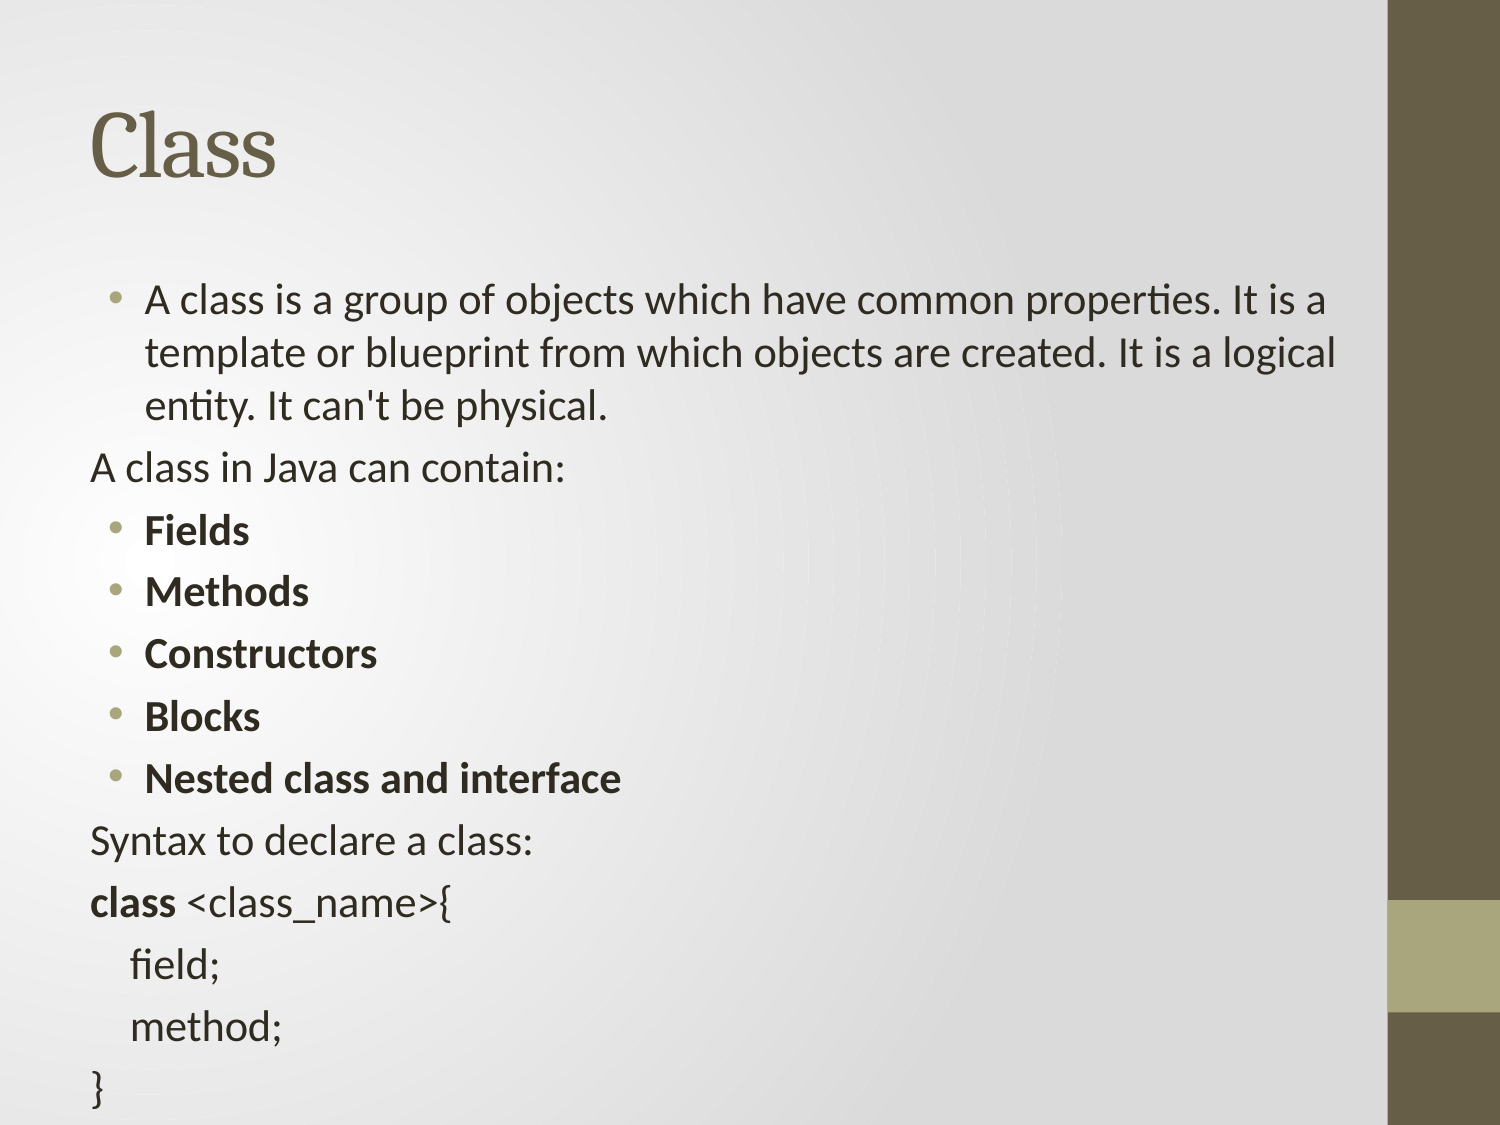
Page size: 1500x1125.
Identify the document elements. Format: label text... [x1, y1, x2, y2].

title Class [75, 45, 1325, 233]
list A class is a group of objects which have common properties. It is a template or blueprint from which objects are created. It is a logical entity. It can't be physical. A class in Java can contain: Fields Methods Constructors Blocks Nested class and interface Syntax to declare a class: class <class_name>{ field; method; } [75, 262, 1425, 1125]
